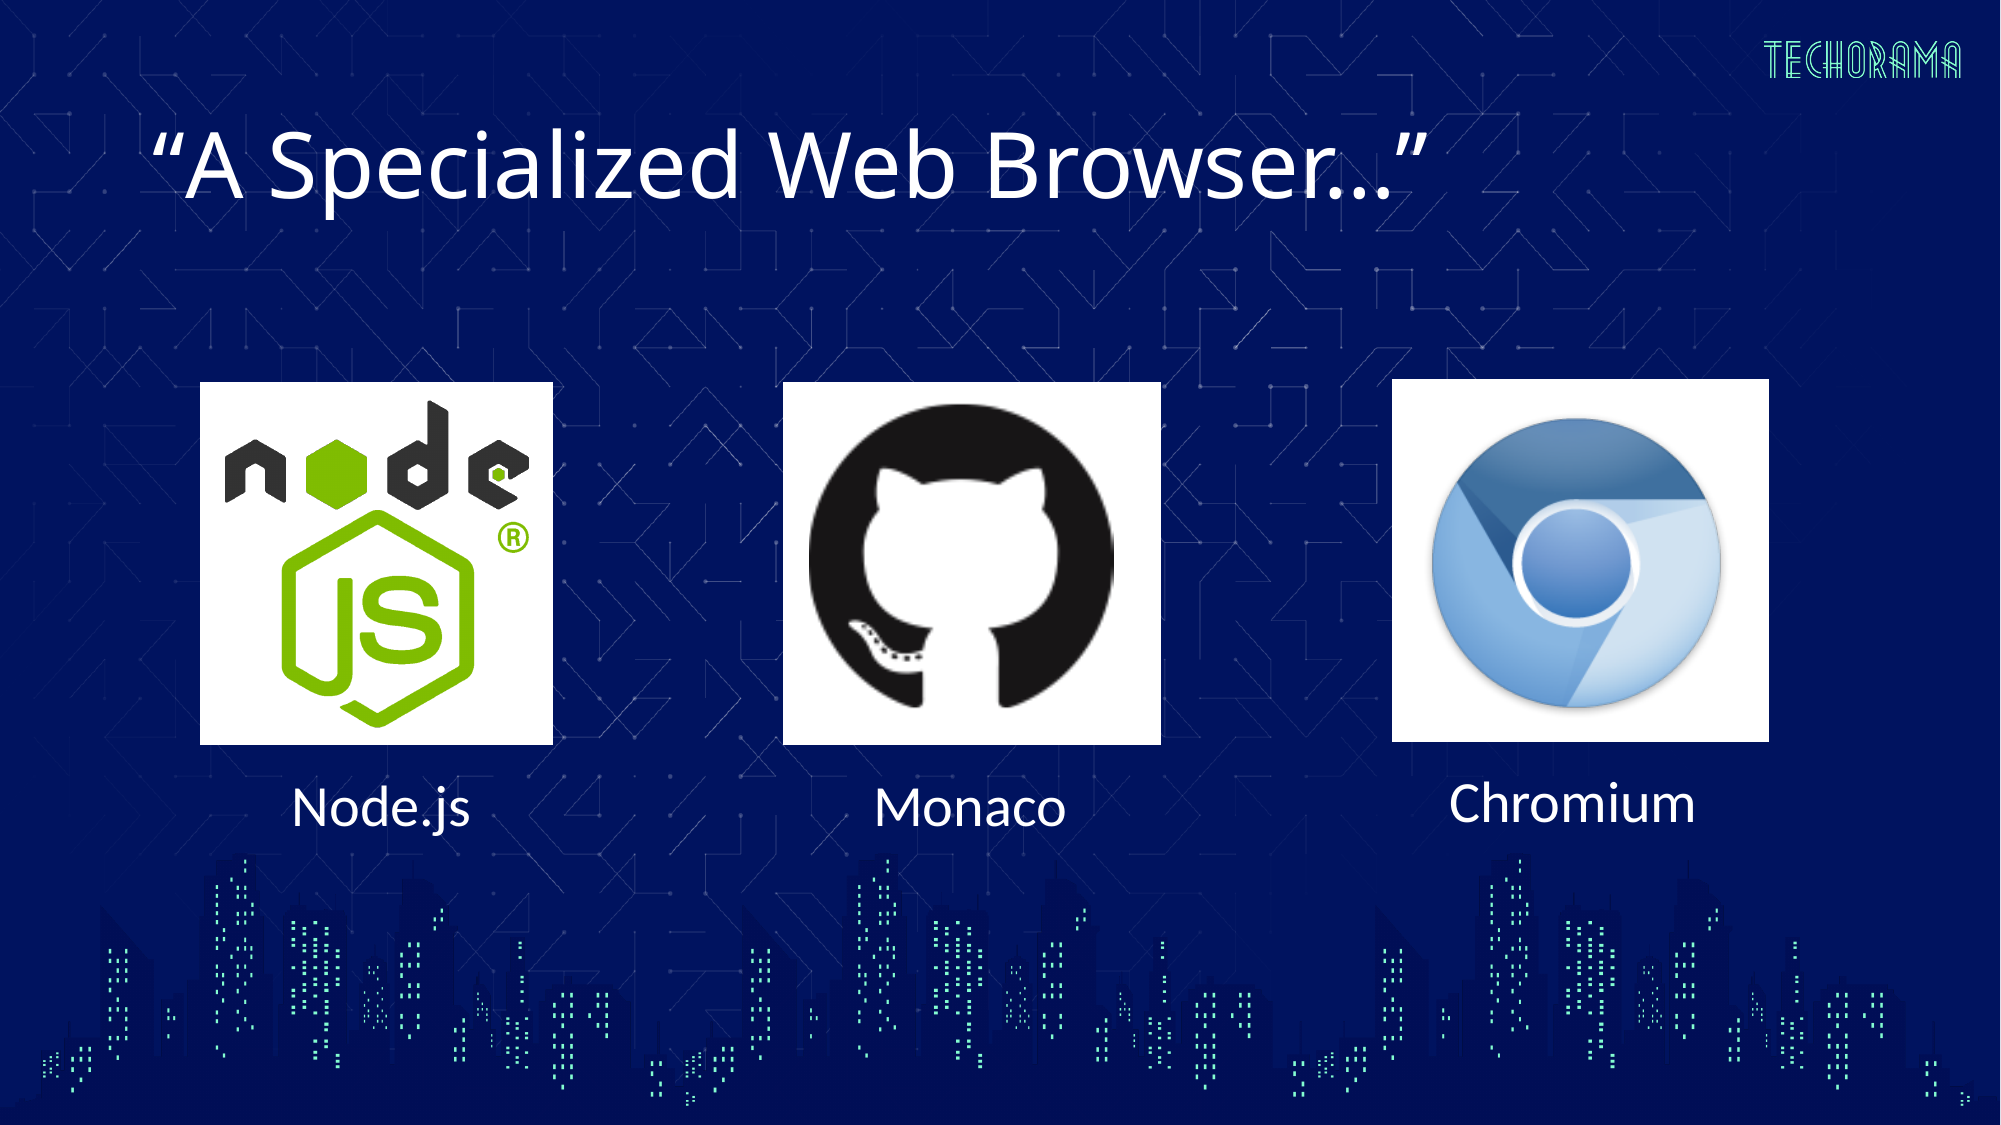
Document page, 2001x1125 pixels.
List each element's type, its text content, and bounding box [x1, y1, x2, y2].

picture [0, 0, 2001, 1125]
title “A Specialized Web Browser…” [137, 59, 1863, 278]
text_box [1392, 379, 1769, 843]
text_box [780, 382, 1160, 847]
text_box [173, 359, 580, 847]
